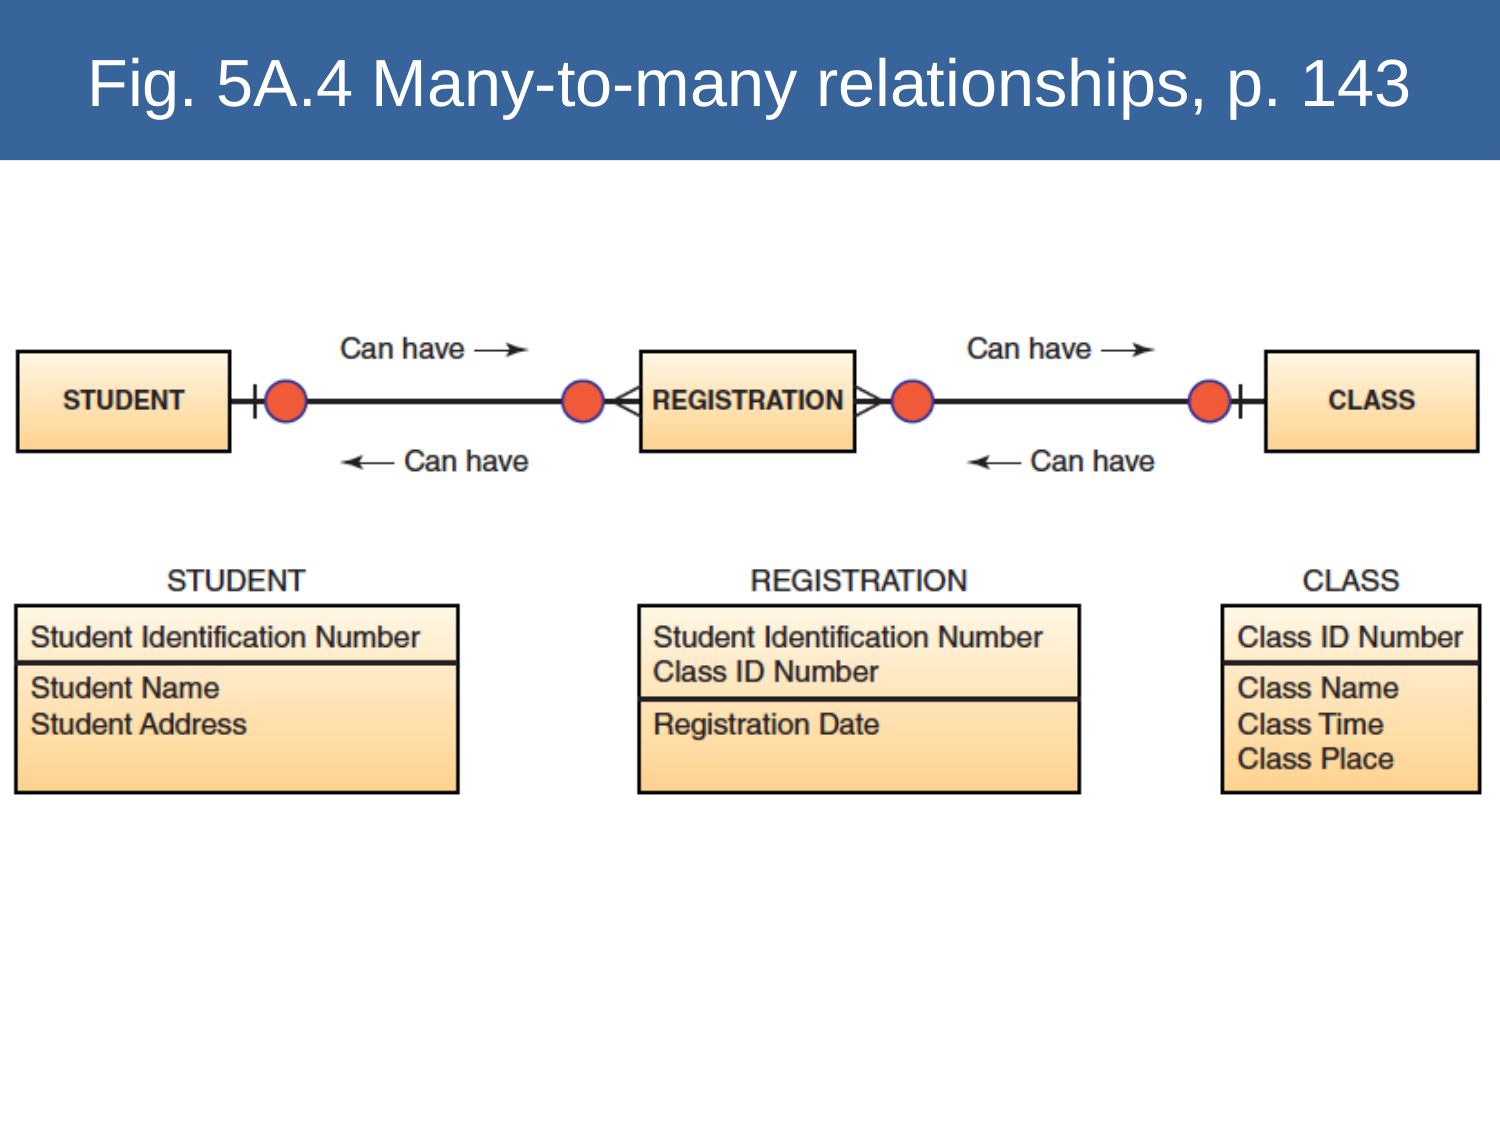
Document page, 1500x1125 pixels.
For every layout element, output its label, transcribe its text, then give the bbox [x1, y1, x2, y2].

title Fig. 5A.4 Many-to-many relationships, p. 143 [0, 0, 1500, 161]
picture [0, 312, 1500, 813]
